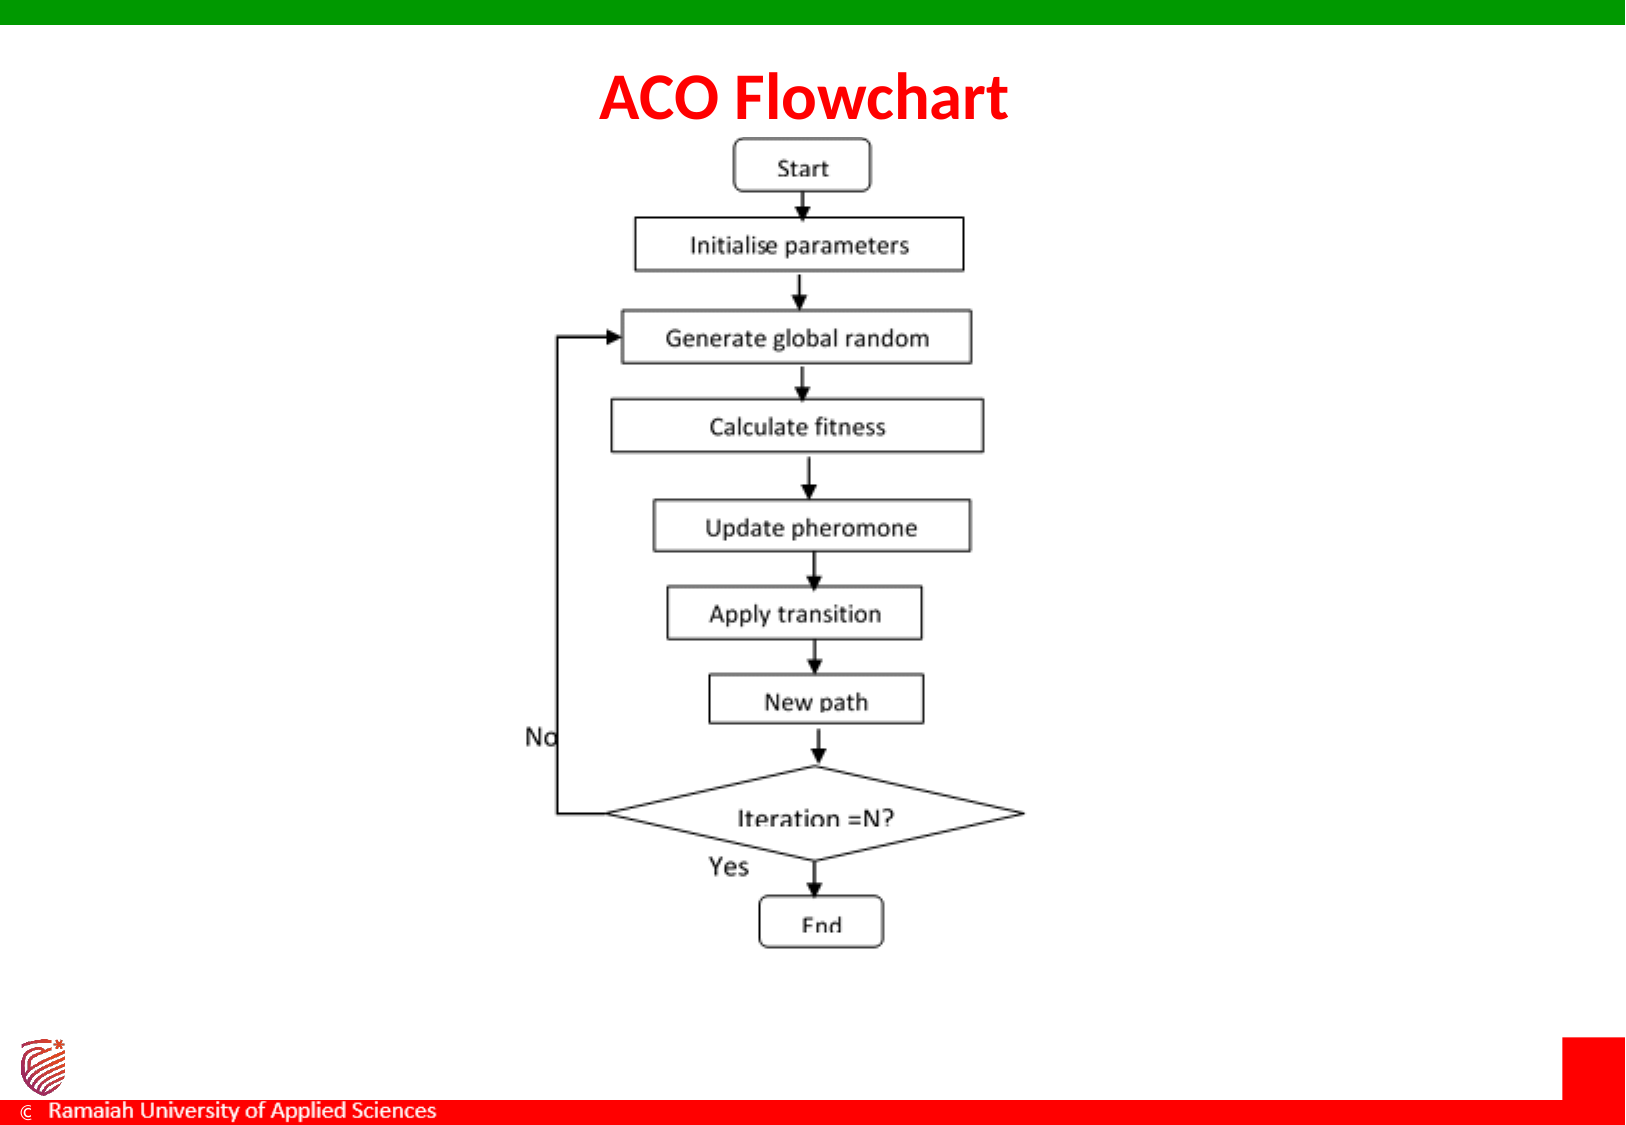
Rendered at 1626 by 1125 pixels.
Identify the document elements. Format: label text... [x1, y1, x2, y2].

picture [21, 1039, 65, 1096]
title ACO Flowchart [81, 45, 1544, 185]
picture [44, 1100, 442, 1125]
picture [505, 136, 1030, 951]
